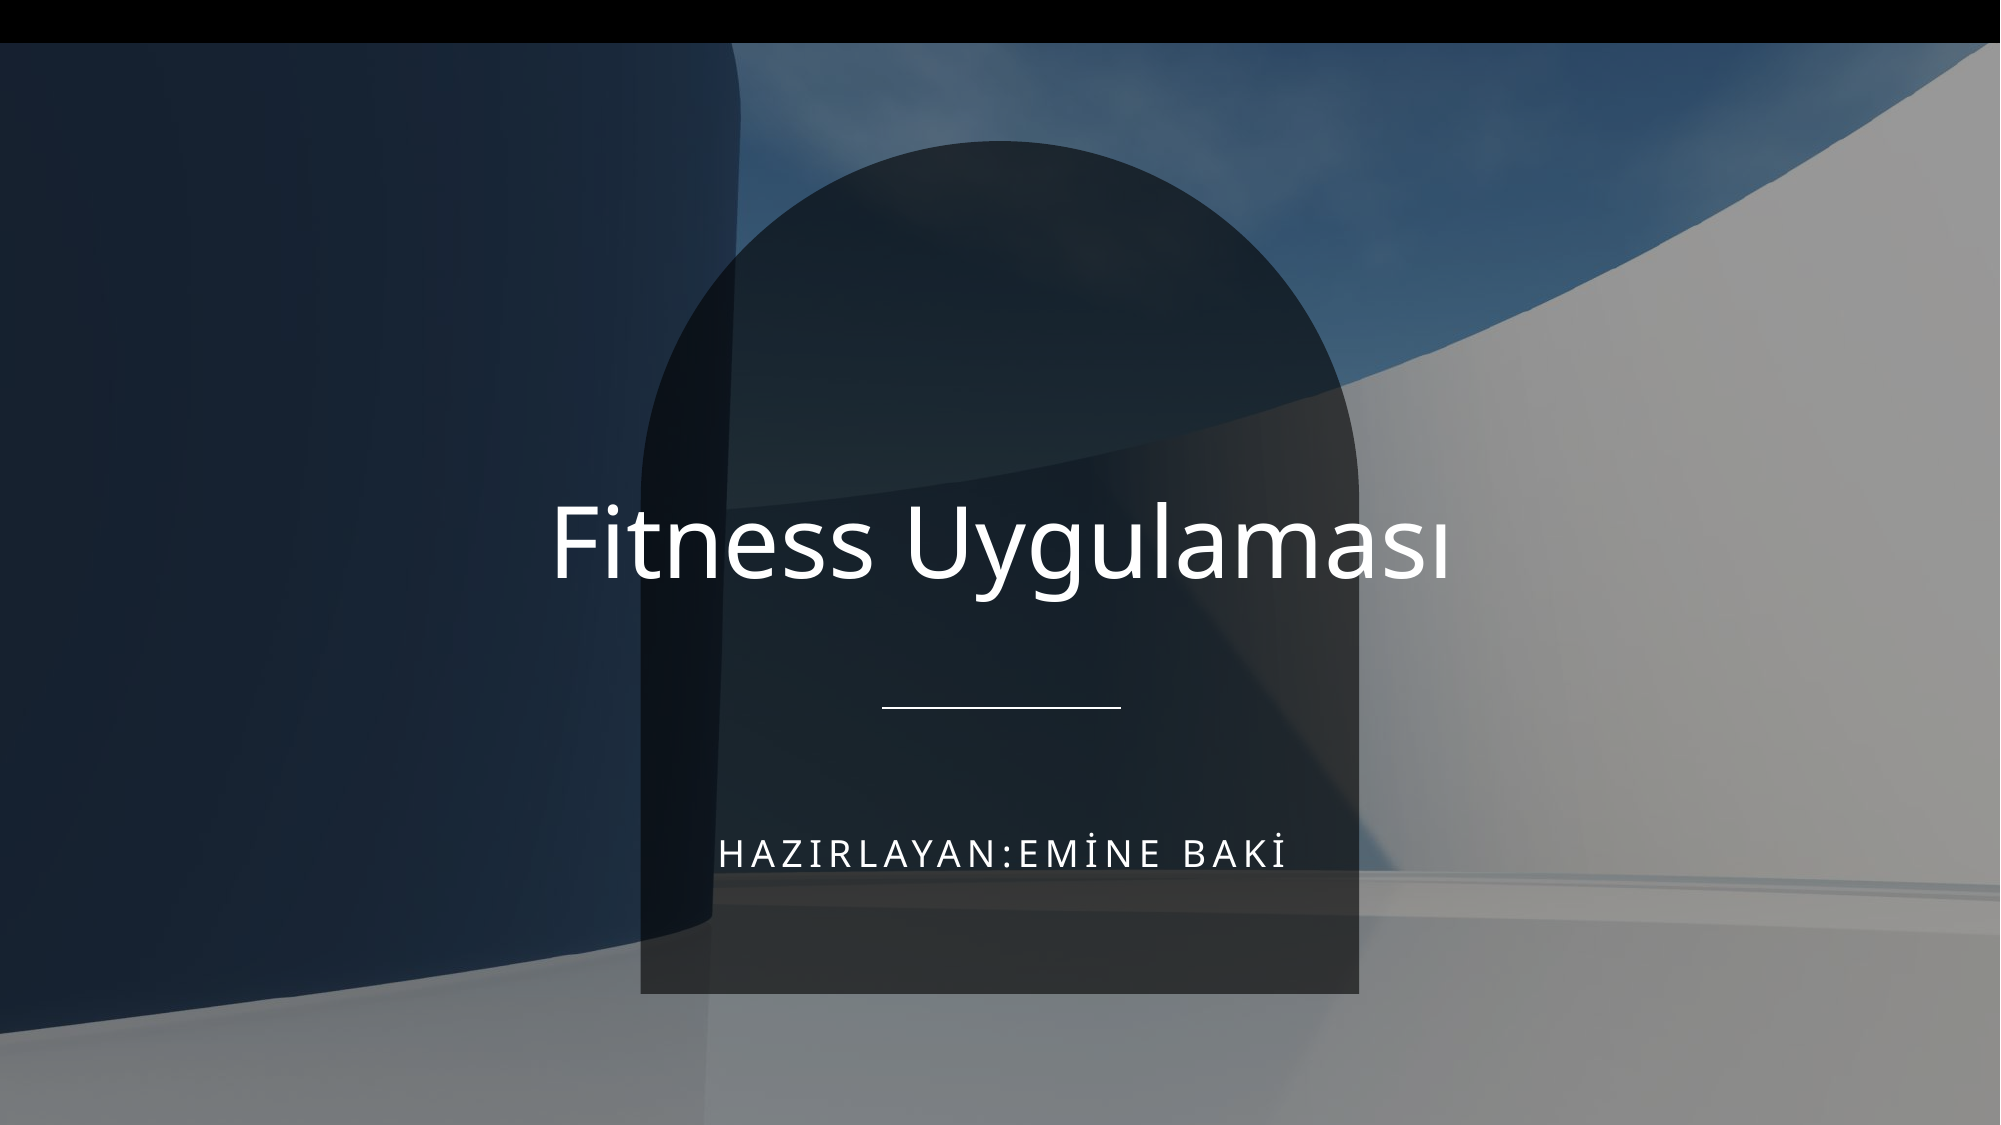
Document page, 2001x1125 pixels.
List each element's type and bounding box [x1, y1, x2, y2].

text_box [0, 0, 2000, 43]
picture [0, 43, 2000, 1125]
